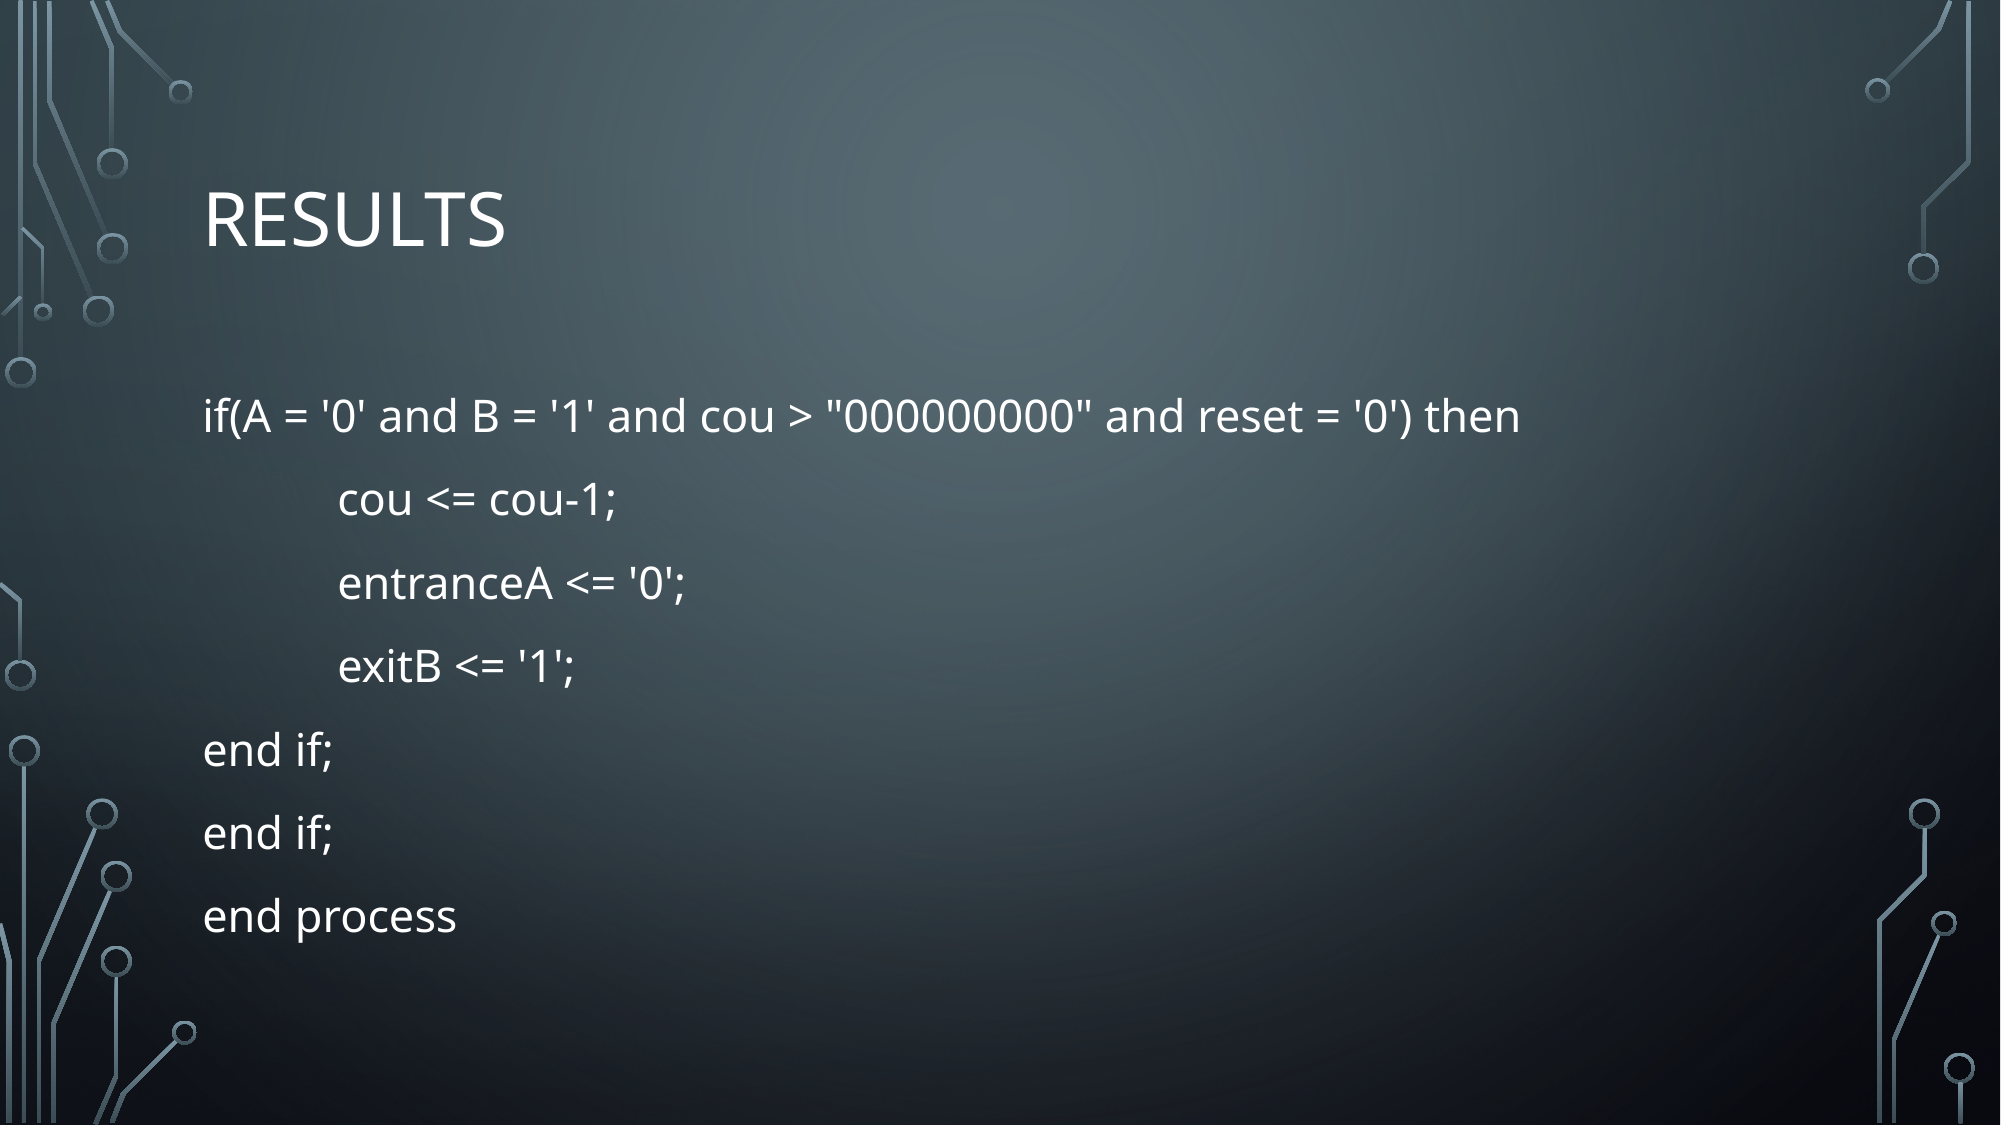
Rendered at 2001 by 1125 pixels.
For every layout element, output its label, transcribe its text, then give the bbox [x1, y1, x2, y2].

list if(A = '0' and B = '1' and cou > "000000000" and reset = '0') then cou <= cou-1; entranceA <= '0'; exitB <= '1'; end if; end if; end process [187, 369, 1813, 950]
title Results [187, 101, 1813, 344]
